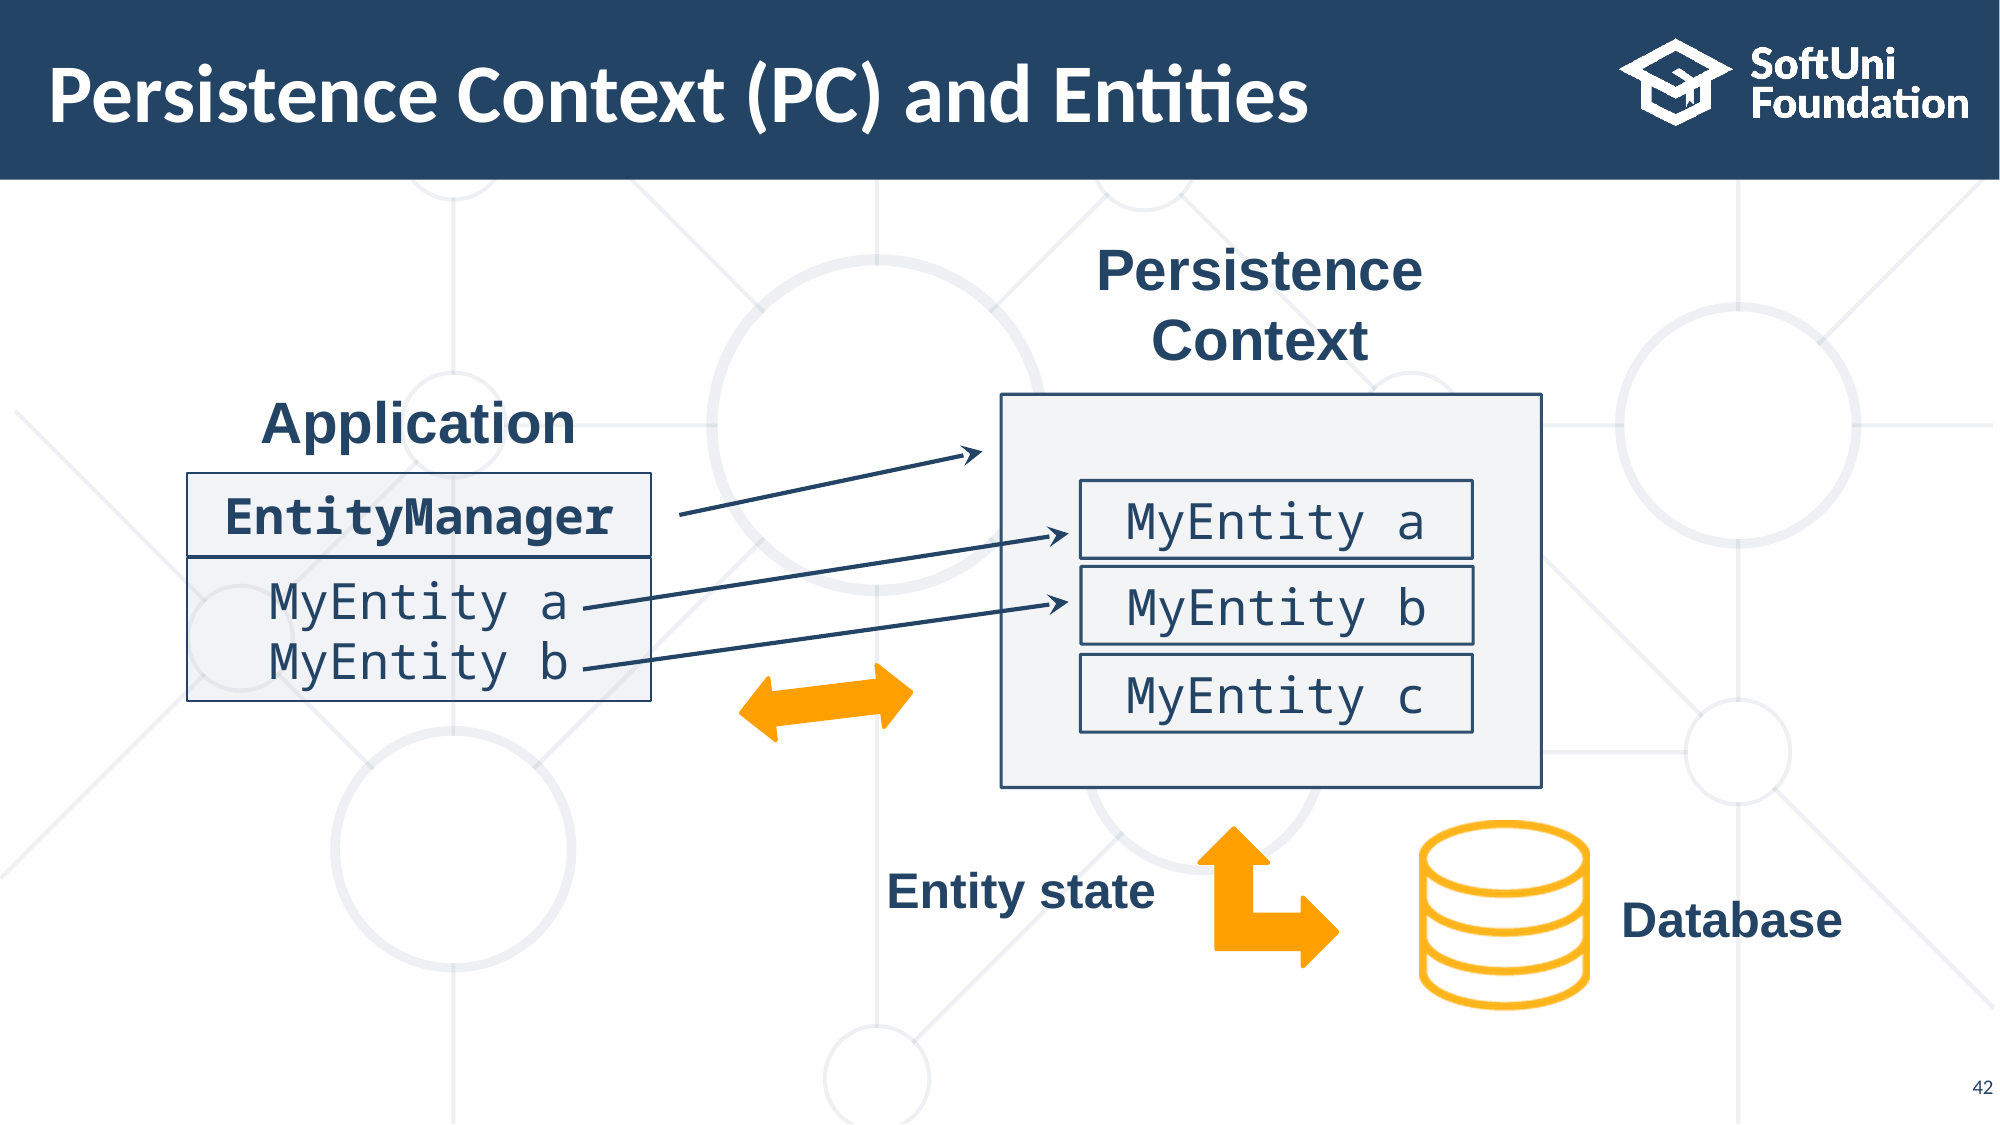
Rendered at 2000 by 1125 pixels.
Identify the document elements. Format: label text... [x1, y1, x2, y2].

picture [1618, 38, 1968, 126]
text_box [1197, 826, 1340, 969]
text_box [186, 472, 652, 703]
text_box Database [1599, 879, 1866, 955]
text_box Entity state [830, 850, 1213, 926]
text_box [960, 445, 983, 466]
text_box [739, 663, 914, 742]
text_box Persistence Context [1068, 224, 1452, 380]
slide_number 42 [1929, 1070, 2000, 1103]
text_box Application [228, 377, 610, 463]
title Persistence Context (PC) and Entities [31, 16, 1591, 162]
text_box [1000, 393, 1542, 788]
picture [1419, 820, 1590, 1015]
